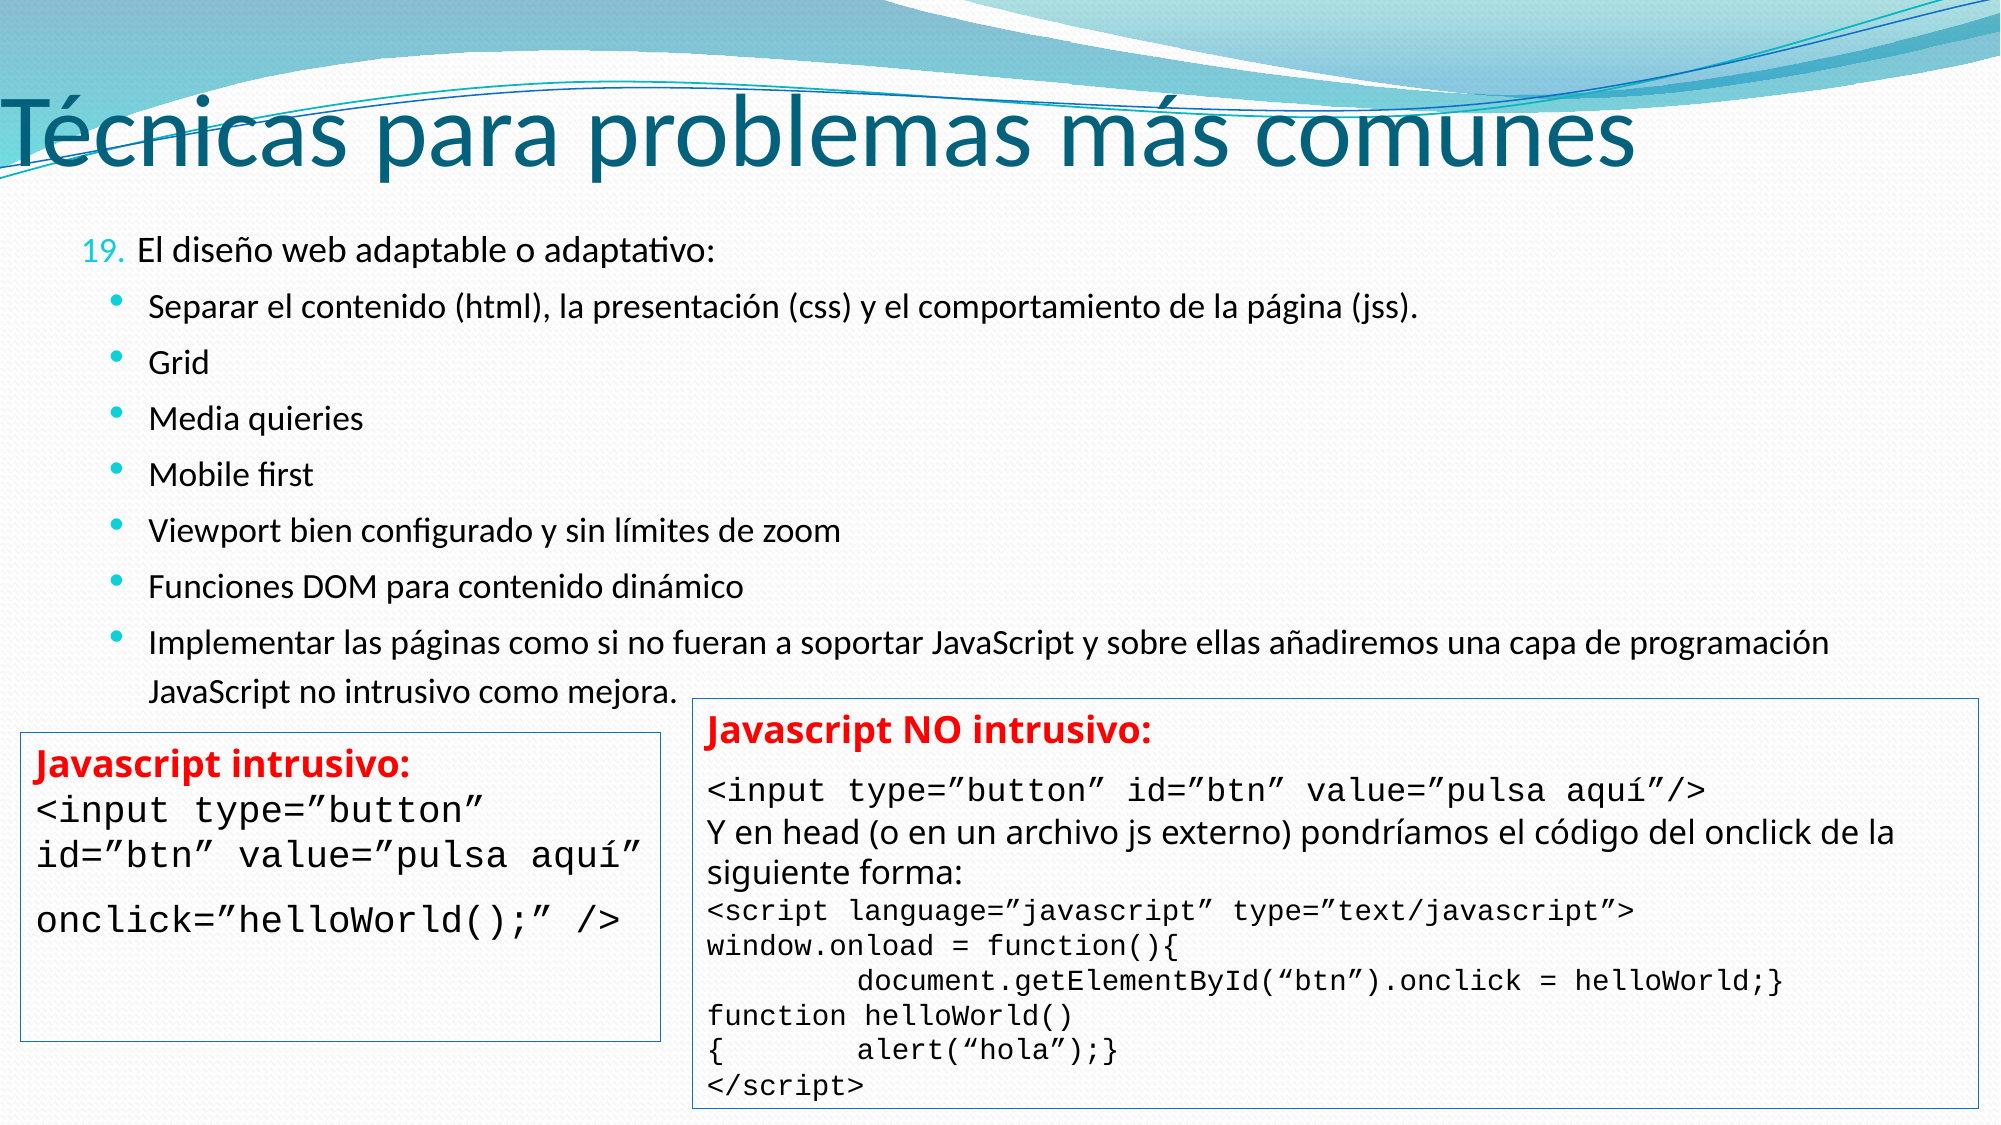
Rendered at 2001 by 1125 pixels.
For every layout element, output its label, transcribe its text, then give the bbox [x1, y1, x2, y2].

text_box Javascript intrusivo: <input type=”button” id=”btn” value=”pulsa aquí” onclick=”helloWorld();” /> [20, 732, 661, 1042]
list El diseño web adaptable o adaptativo: Separar el contenido (html), la presentación (css) y el comportamiento de la página (jss). Grid Media quieries Mobile first Viewport bien configurado y sin límites de zoom Funciones DOM para contenido dinámico Implementar las páginas como si no fueran a soportar JavaScript y sobre ellas añadiremos una capa de programación JavaScript no intrusivo como mejora. [21, 210, 1900, 1038]
text_box Javascript NO intrusivo: <input type=”button” id=”btn” value=”pulsa aquí”/> Y en head (o en un archivo js externo) pondríamos el código del onclick de la siguiente forma: <script language=”javascript” type=”text/javascript”> window.onload = function(){ document.getElementById(“btn”).onclick = helloWorld;} function helloWorld() { alert(“hola”);} </script> [692, 698, 1979, 1109]
text_box Técnicas para problemas más comunes [0, 0, 1800, 188]
